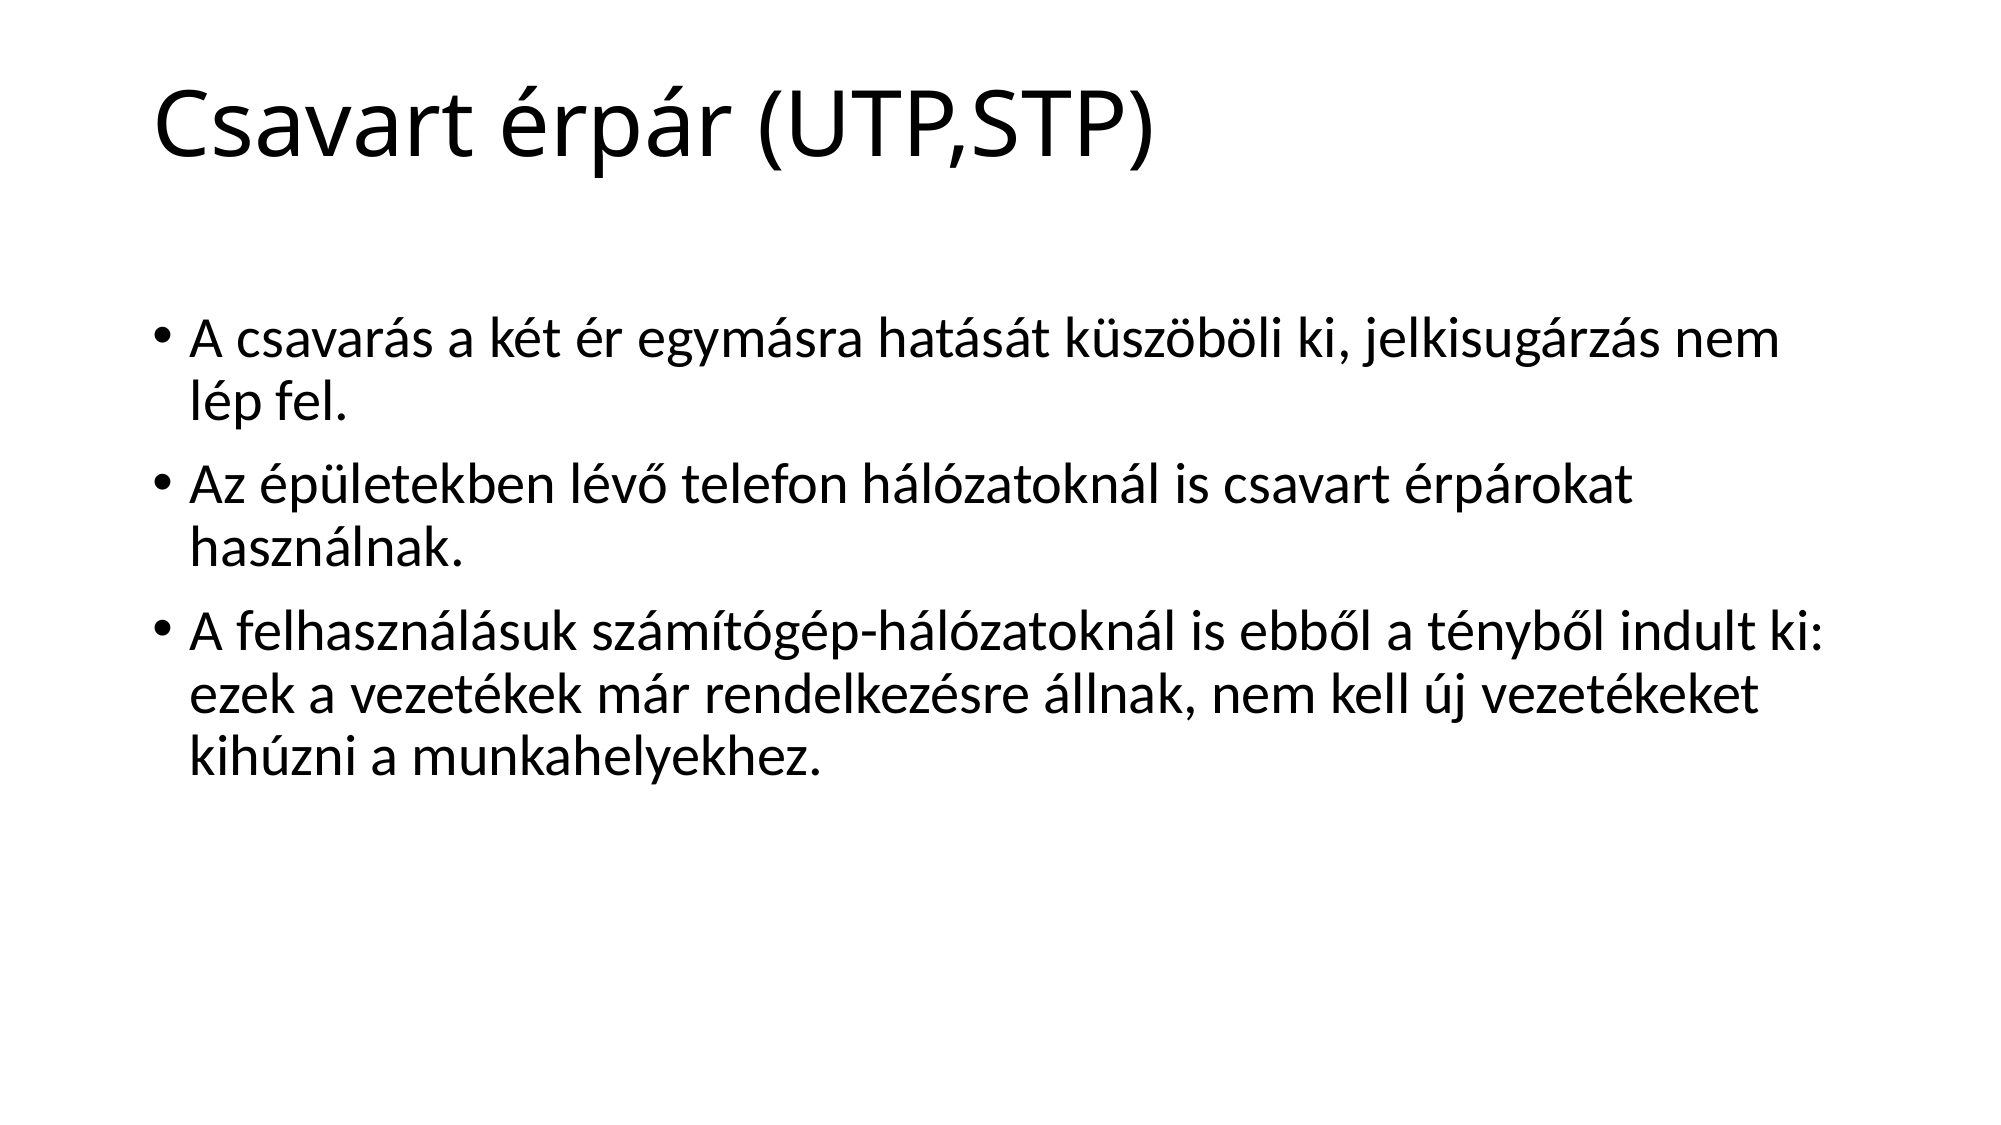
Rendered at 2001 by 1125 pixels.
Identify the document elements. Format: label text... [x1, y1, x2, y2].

list A csavarás a két ér egymásra hatását küszöböli ki, jelkisugárzás nem lép fel. Az épületekben lévő telefon hálózatoknál is csavart érpárokat használnak. A felhasználásuk számítógép-hálózatoknál is ebből a tényből indult ki: ezek a vezetékek már rendelkezésre állnak, nem kell új vezetékeket kihúzni a munkahelyekhez. [137, 299, 1863, 1014]
title Csavart érpár (UTP,STP) [137, 59, 1773, 299]
